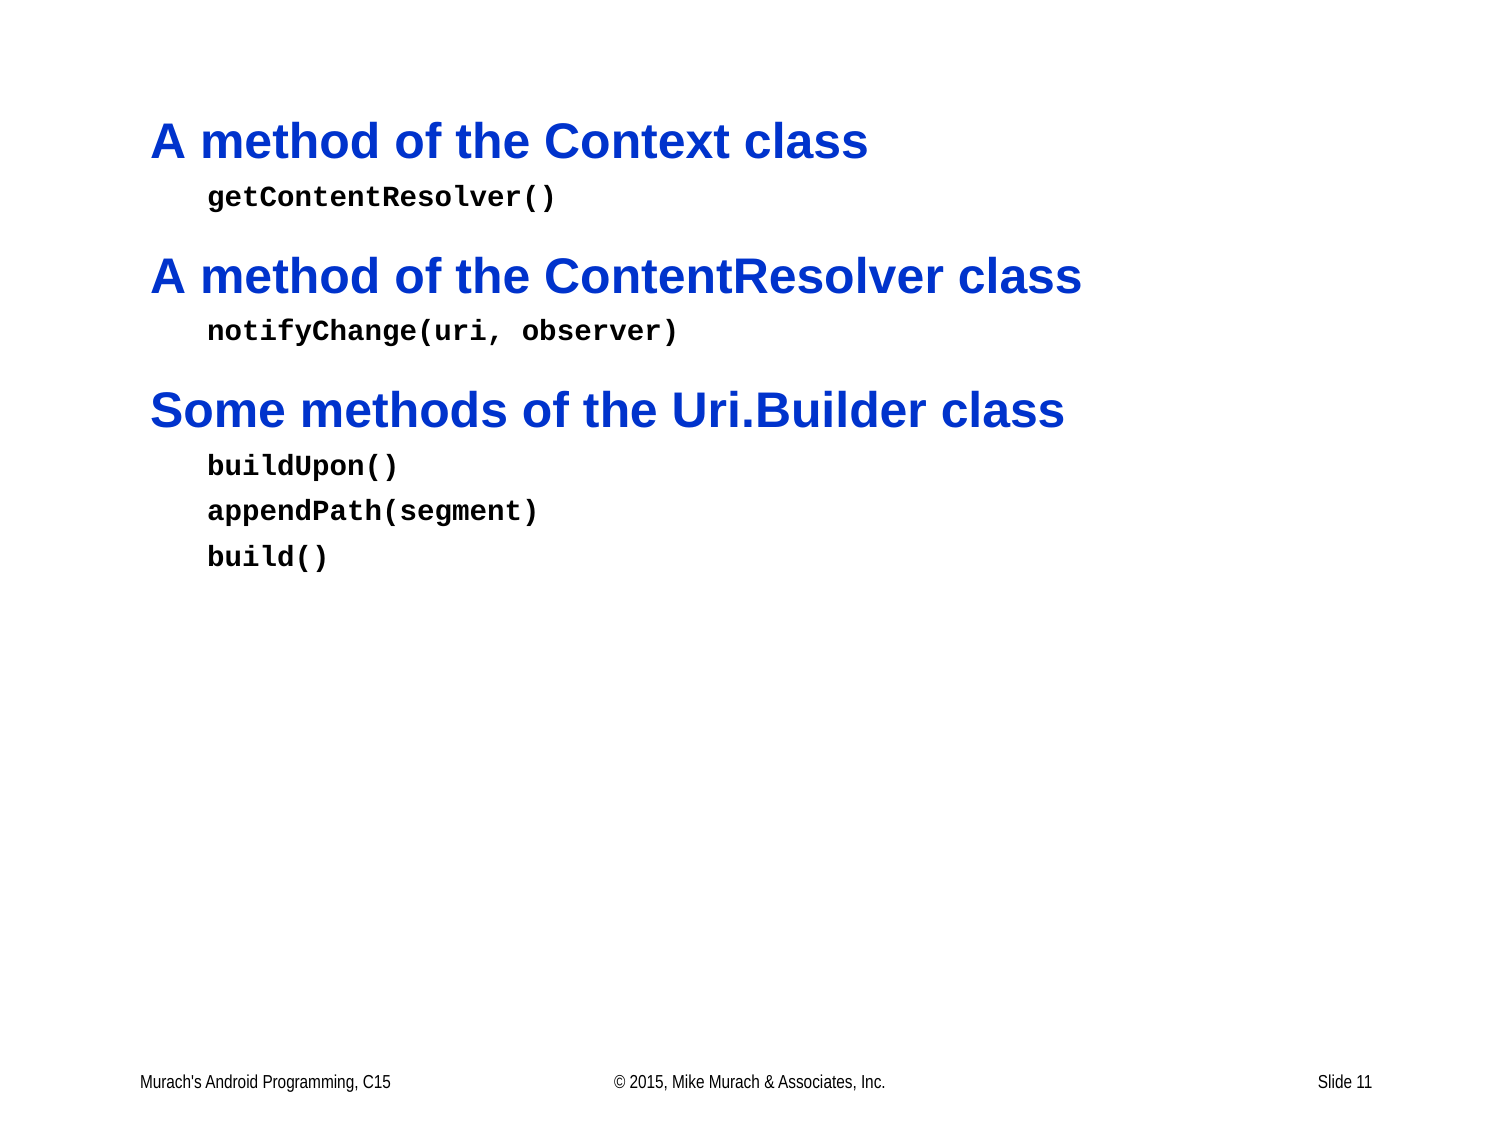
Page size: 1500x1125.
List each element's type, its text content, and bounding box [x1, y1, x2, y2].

slide_number Slide 11 [1074, 1025, 1388, 1100]
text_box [149, 112, 1293, 602]
slide_number Murach's Android Programming, C15 [125, 1025, 450, 1100]
footer © 2015, Mike Murach & Associates, Inc. [474, 1025, 1025, 1100]
